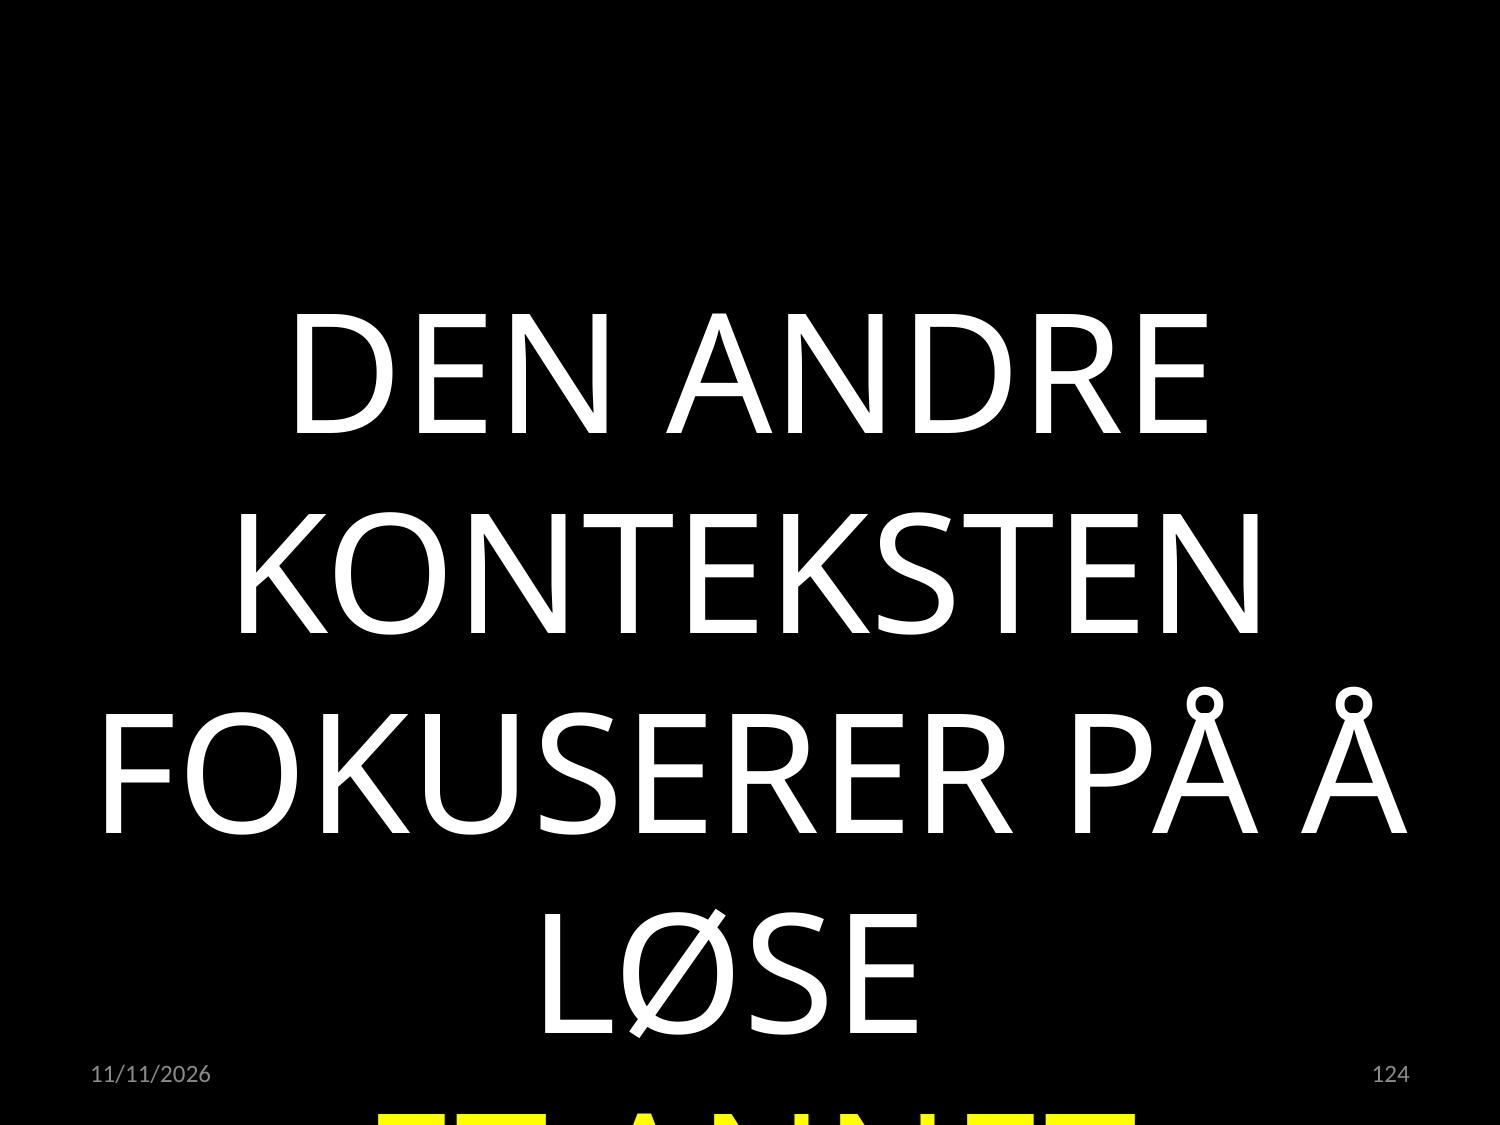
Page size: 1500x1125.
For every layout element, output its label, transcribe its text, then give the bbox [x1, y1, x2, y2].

slide_number 124 [1074, 1042, 1425, 1103]
text_box DEN ANDRE KONTEKSTEN FOKUSERER PÅ Å LØSE ET ANNET PROBLEM [0, 259, 1500, 361]
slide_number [75, 1042, 425, 1103]
